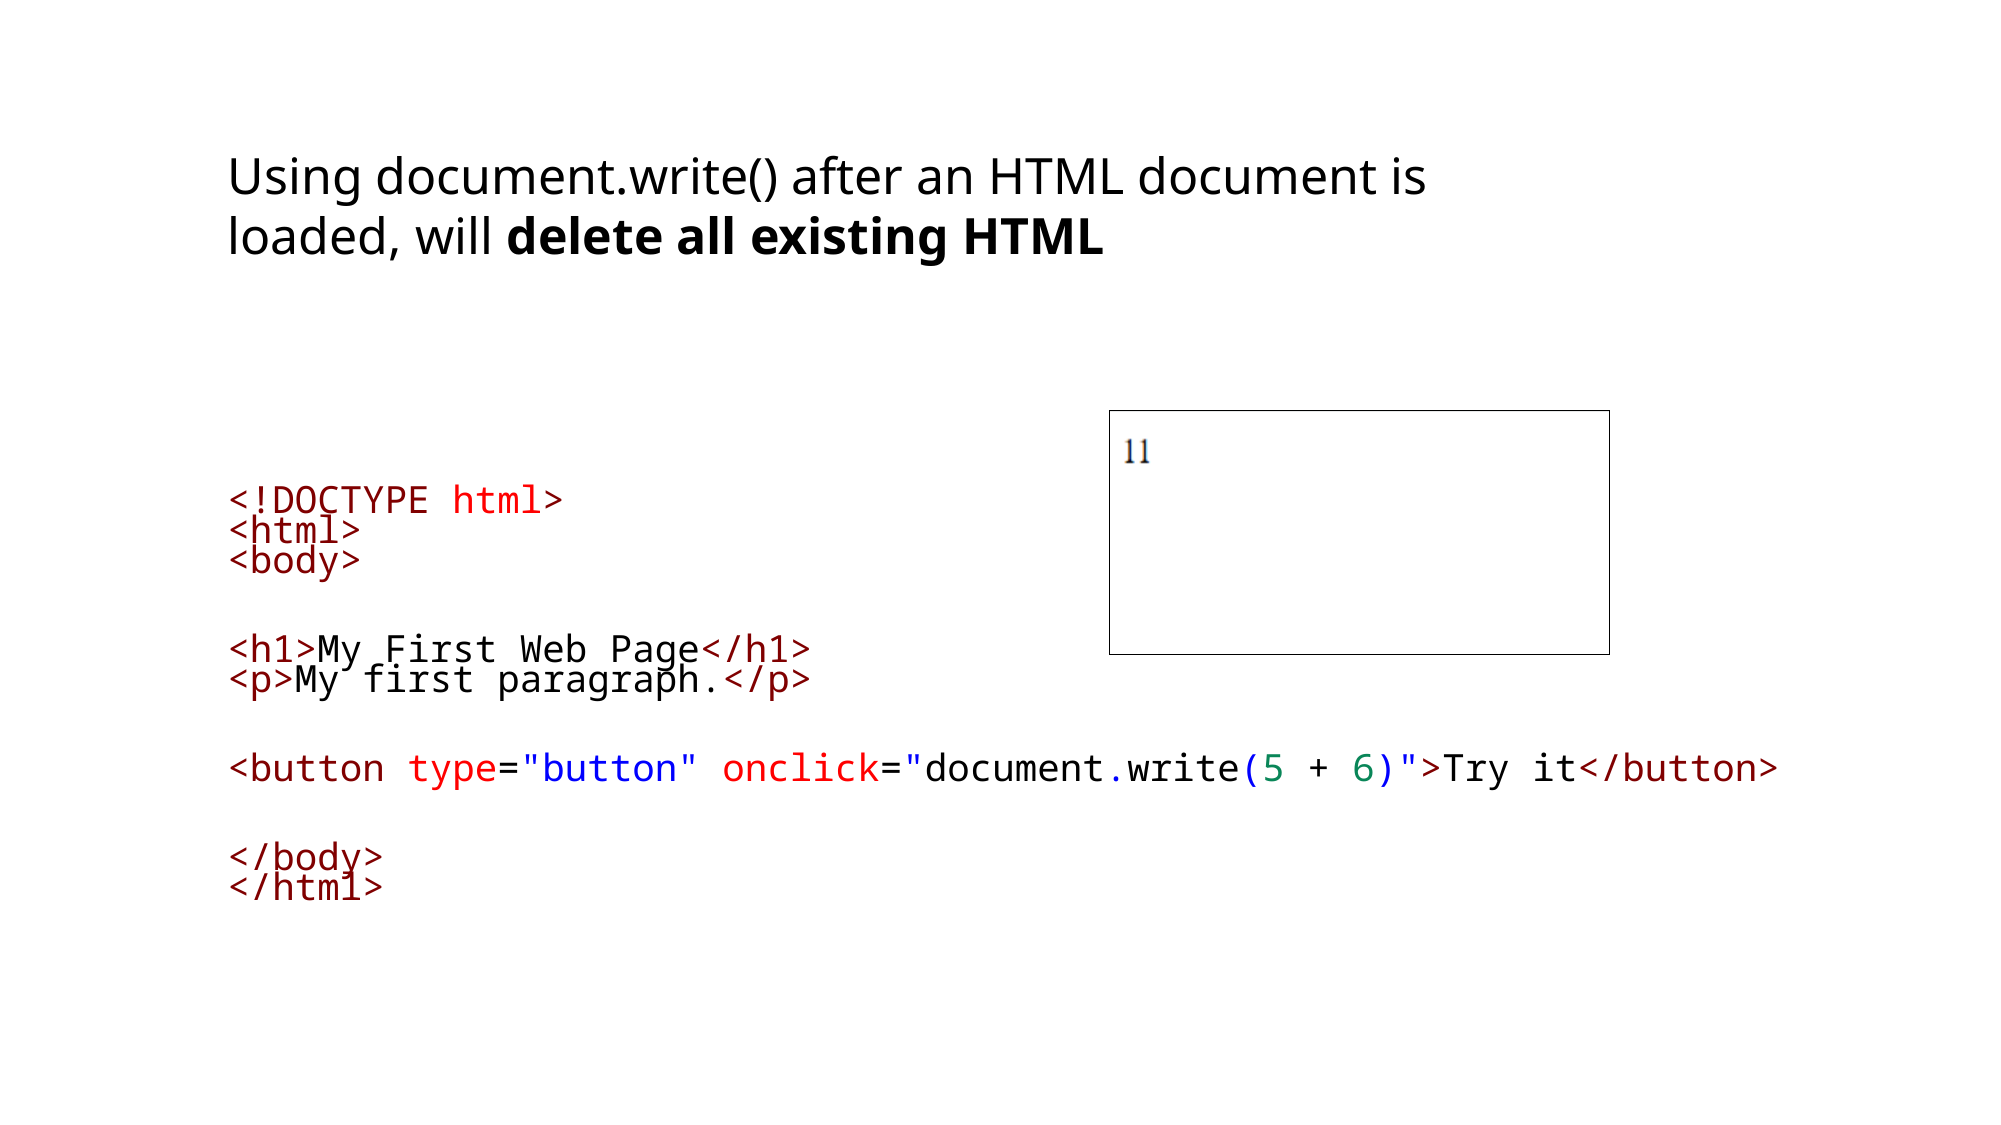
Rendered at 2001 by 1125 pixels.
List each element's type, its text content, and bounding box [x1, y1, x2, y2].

text_box <!DOCTYPE html> <html> <body> <h1>My First Web Page</h1> <p>My first paragraph.</p> <button type="button" onclick="document.write(5 + 6)">Try it</button> </body> </html> [212, 484, 1883, 916]
picture [1109, 410, 1610, 655]
text_box Using document.write() after an HTML document is loaded, will delete all existing HTML [212, 137, 1508, 273]
